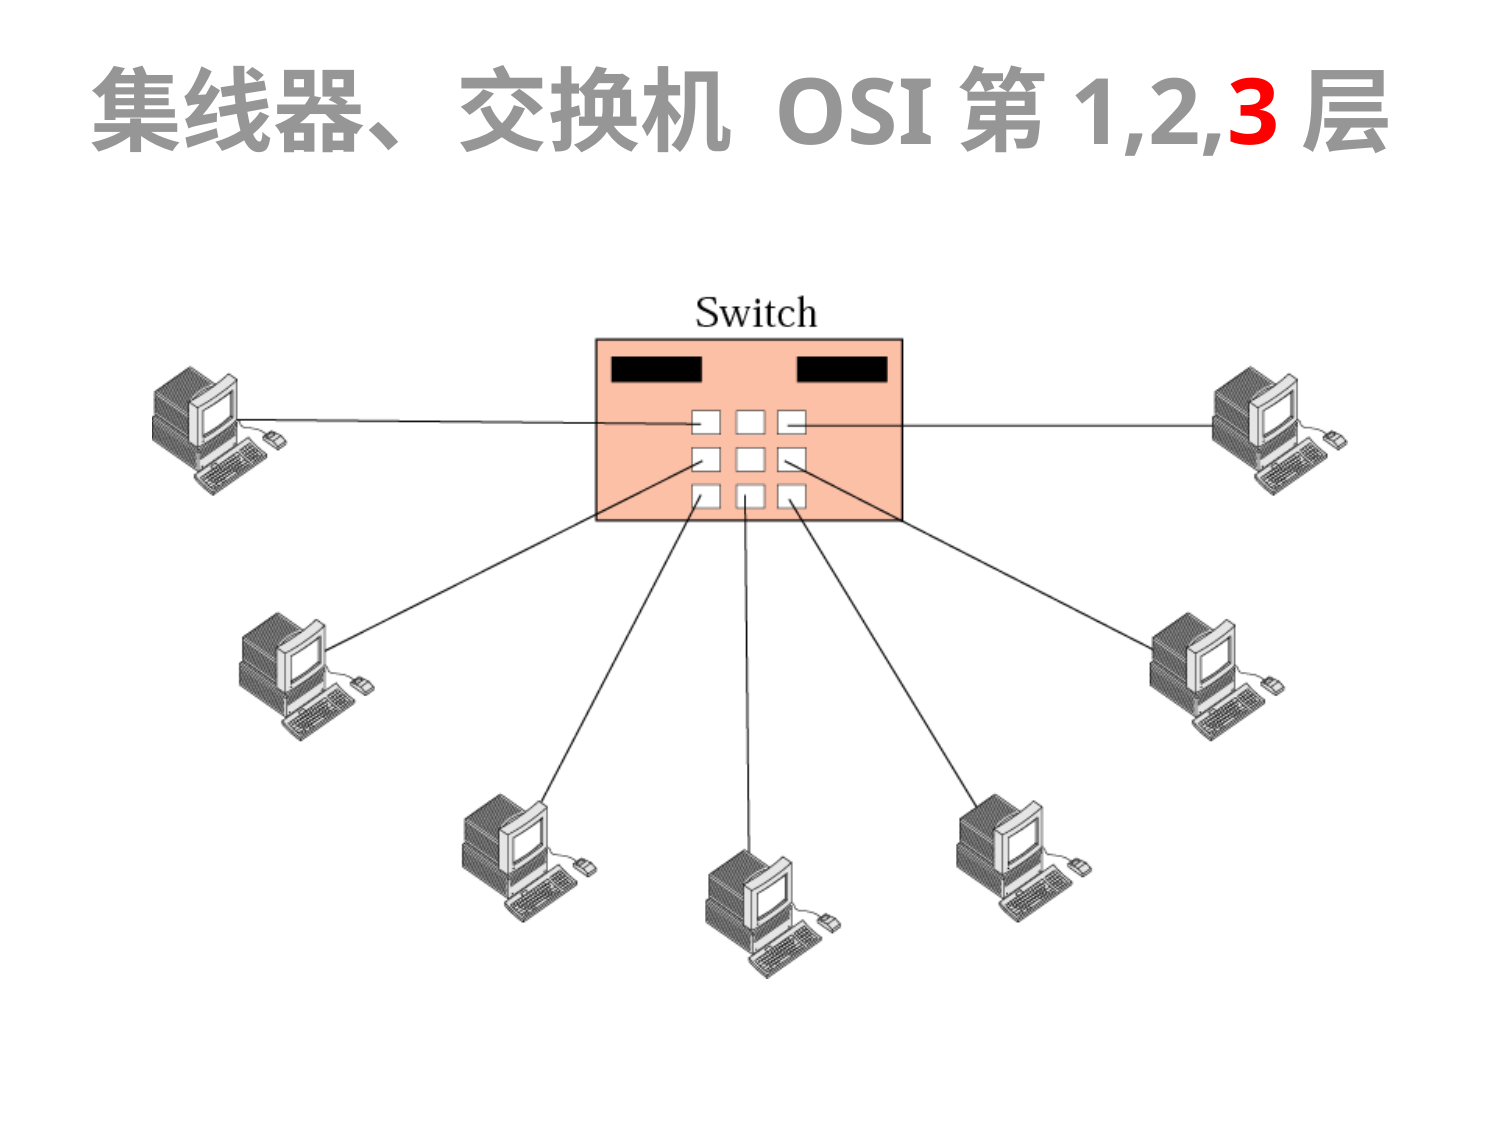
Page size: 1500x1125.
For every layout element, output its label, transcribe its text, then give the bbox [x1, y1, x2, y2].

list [152, 288, 1348, 979]
title 集线器、交换机 OSI第1,2,3层 [75, 45, 1425, 233]
